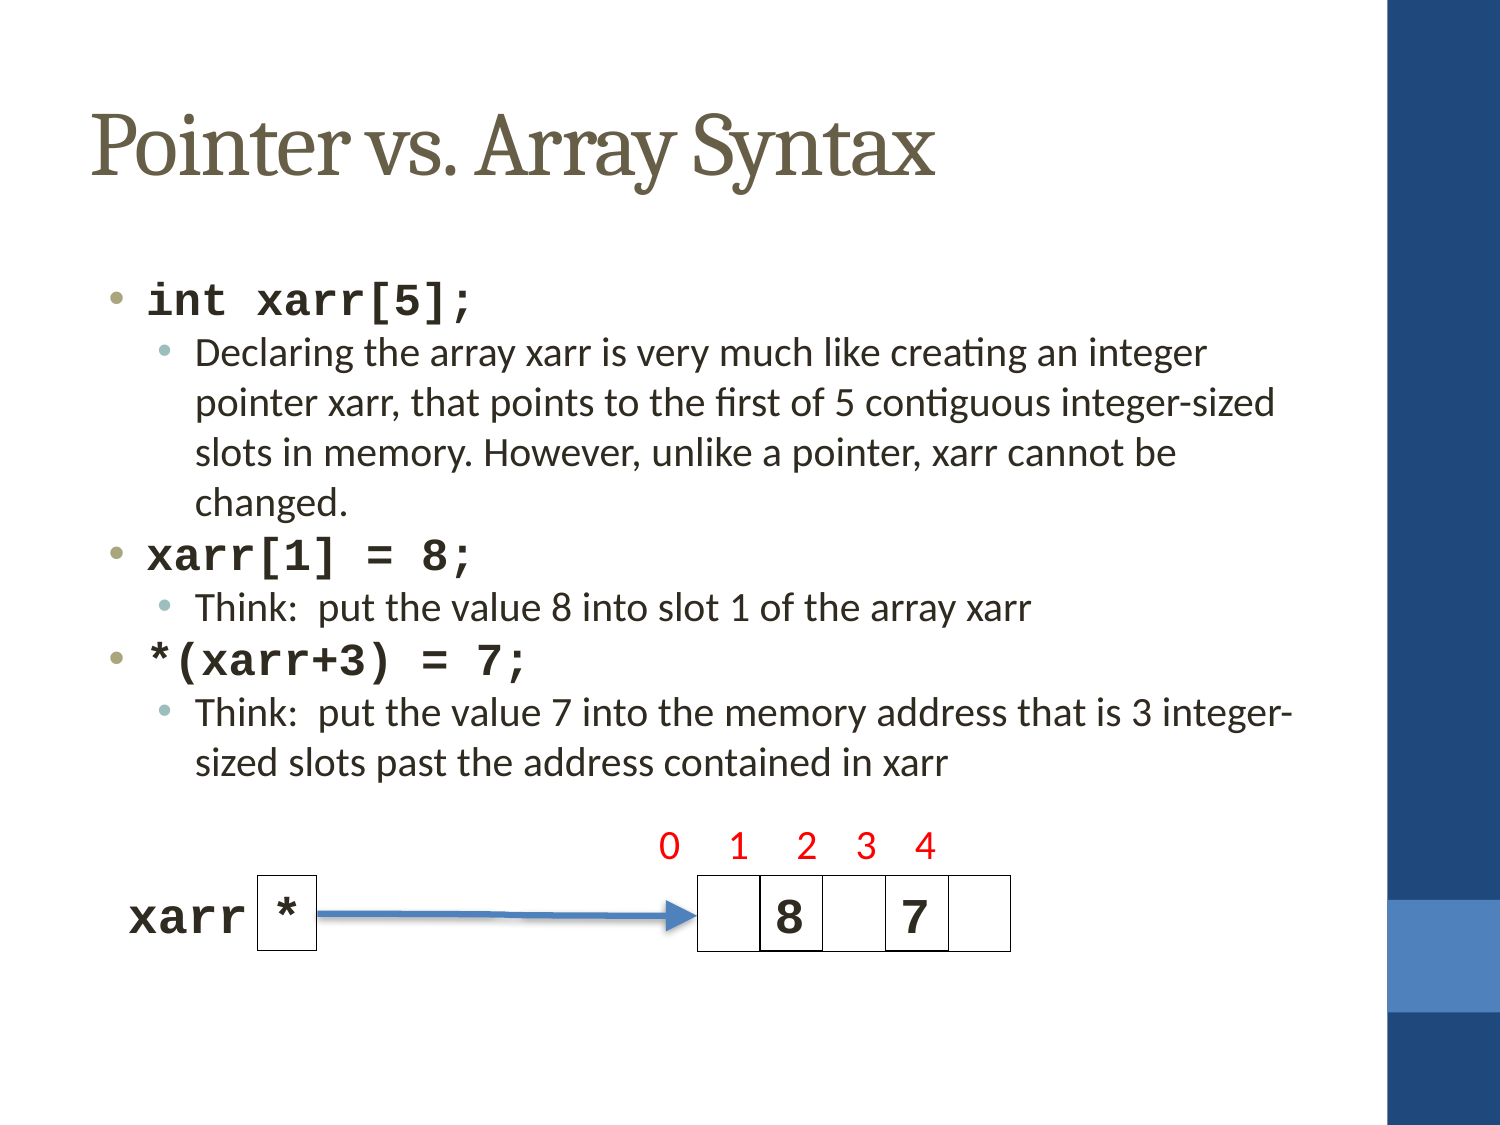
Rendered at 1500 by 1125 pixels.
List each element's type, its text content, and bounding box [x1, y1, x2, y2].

text_box 8 [759, 875, 823, 951]
text_box [948, 875, 1011, 952]
text_box 0 1 2 3 4 [644, 810, 1059, 875]
text_box * [263, 875, 317, 951]
text_box [822, 875, 886, 952]
text_box int xarr[5]; Declaring the array xarr is very much like creating an integer pointer xarr, that points to the first of 5 contiguous integer-sized slots in memory. However, unlike a pointer, xarr cannot be changed. xarr[1] = 8; Think: put the value 8 into slot 1 of the array xarr *(xarr+3) = 7; Think: put the value 7 into the memory address that is 3 integer-sized slots past the address contained in xarr [74, 262, 1325, 800]
text_box Pointer vs. Array Syntax [74, 45, 1325, 233]
text_box xarr [113, 875, 263, 951]
text_box 7 [885, 875, 949, 951]
text_box [317, 905, 697, 927]
text_box [697, 875, 760, 952]
